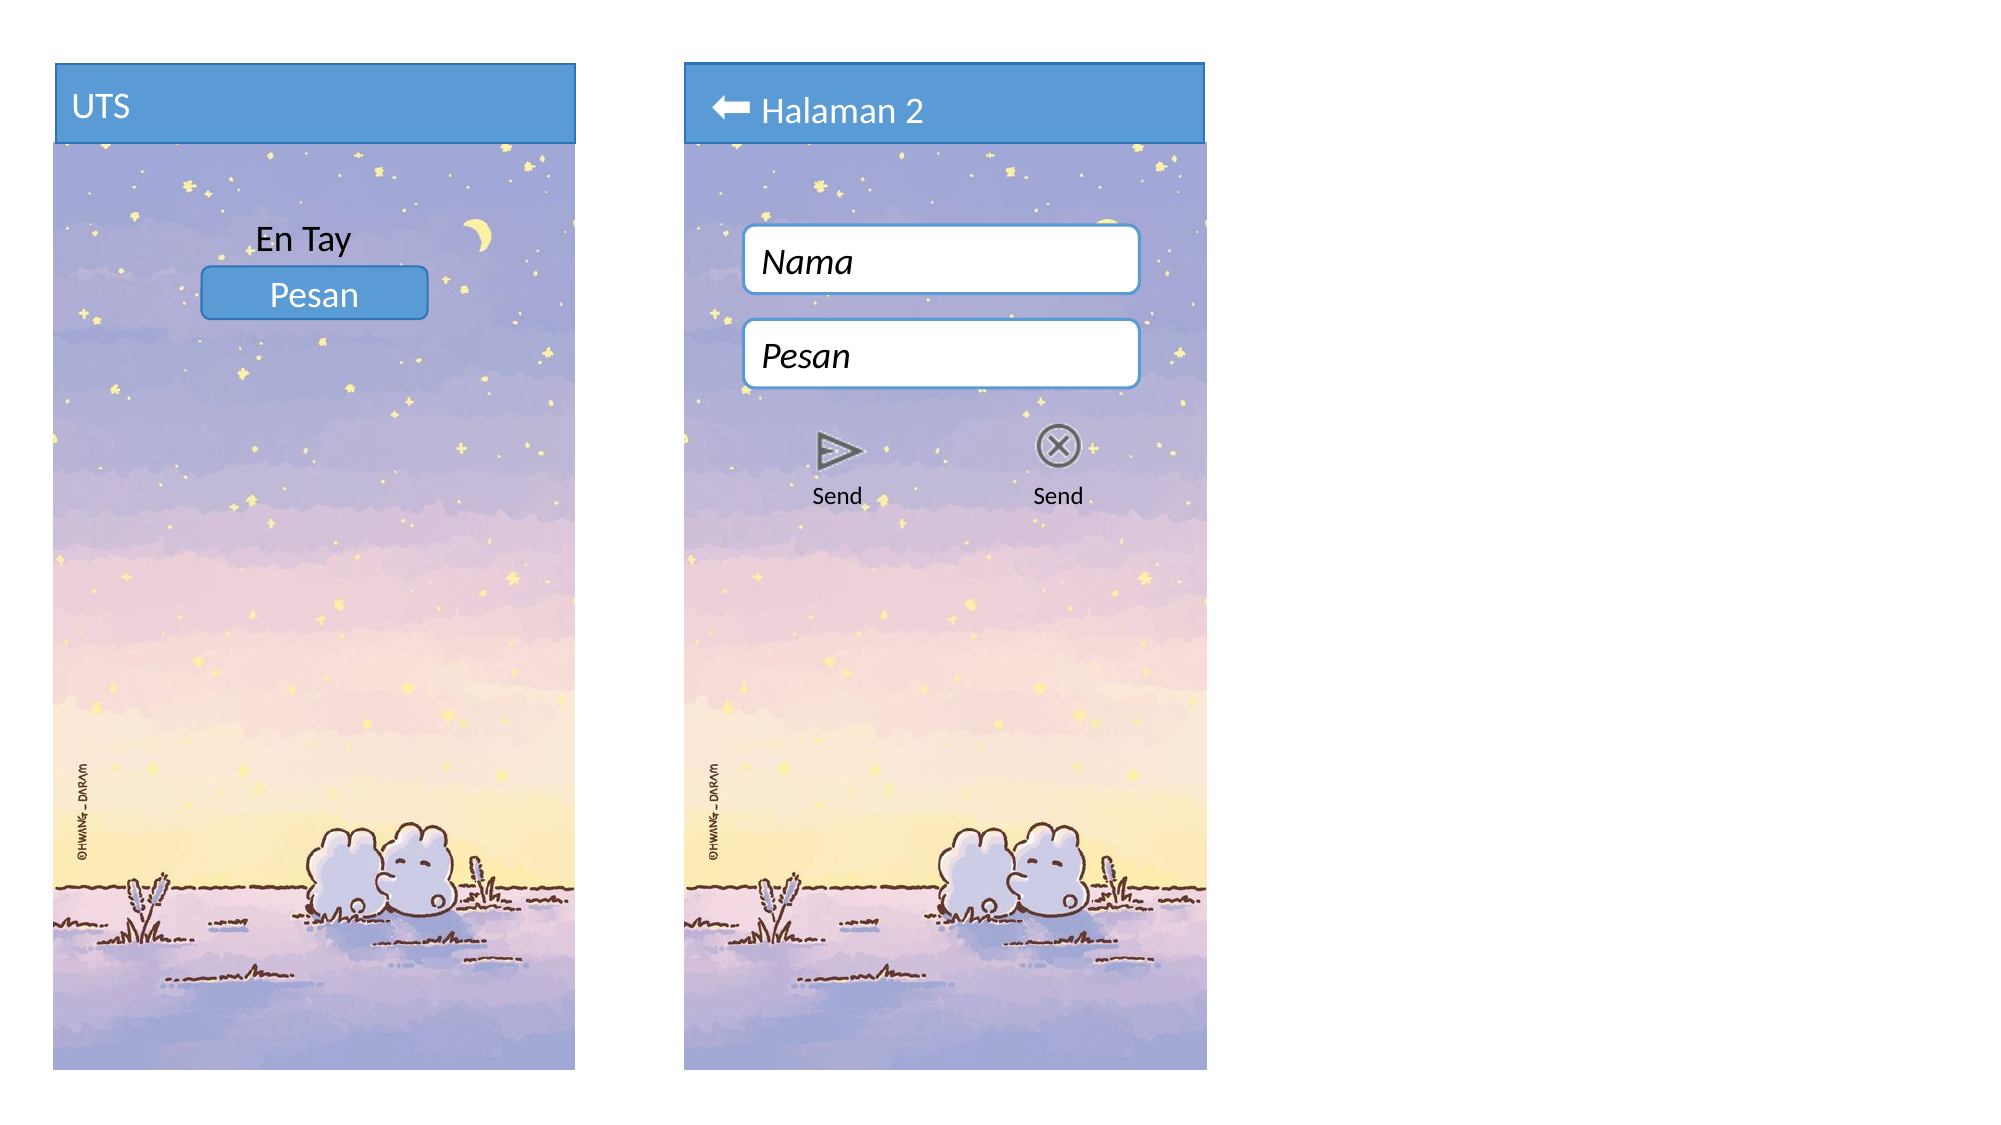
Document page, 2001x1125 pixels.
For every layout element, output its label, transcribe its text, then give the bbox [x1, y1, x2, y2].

picture [684, 142, 1207, 1070]
text_box UTS [55, 63, 576, 144]
text_box ⬅ Halaman 2 [684, 62, 1205, 142]
picture [53, 142, 575, 1070]
